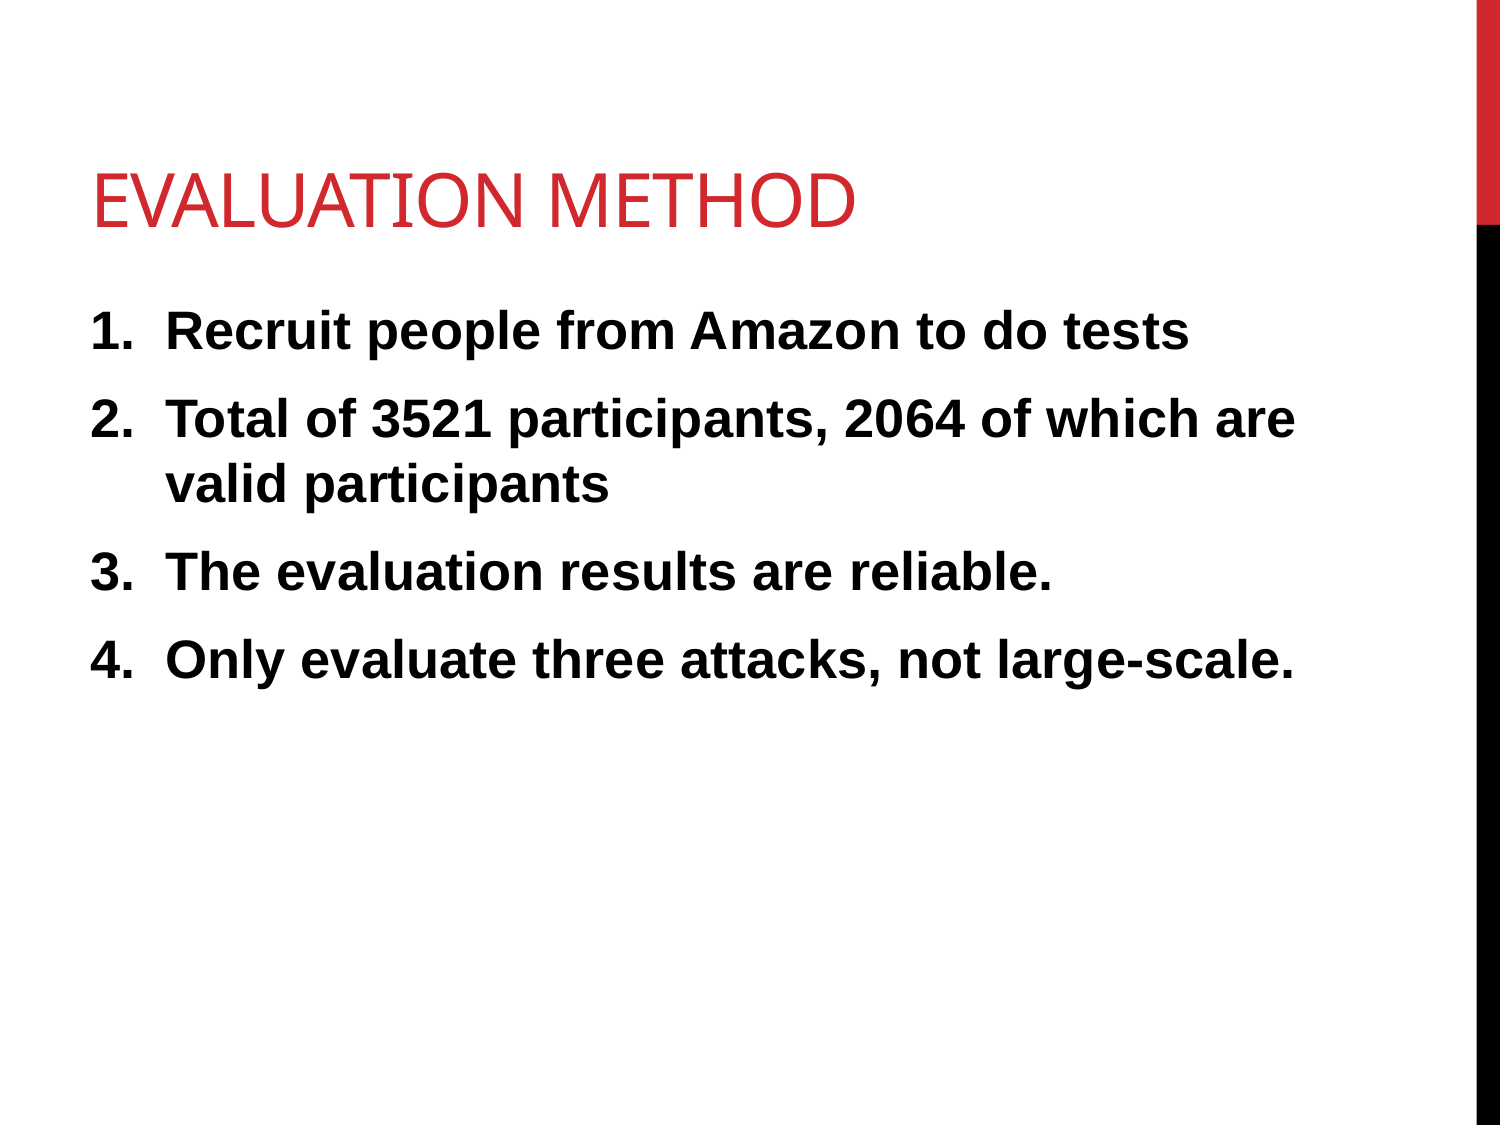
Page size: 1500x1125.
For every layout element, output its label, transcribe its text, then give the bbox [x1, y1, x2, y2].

list Recruit people from Amazon to do tests Total of 3521 participants, 2064 of which are valid participants The evaluation results are reliable. Only evaluate three attacks, not large-scale. [75, 287, 1325, 1005]
title Evaluation Method [75, 25, 1025, 250]
